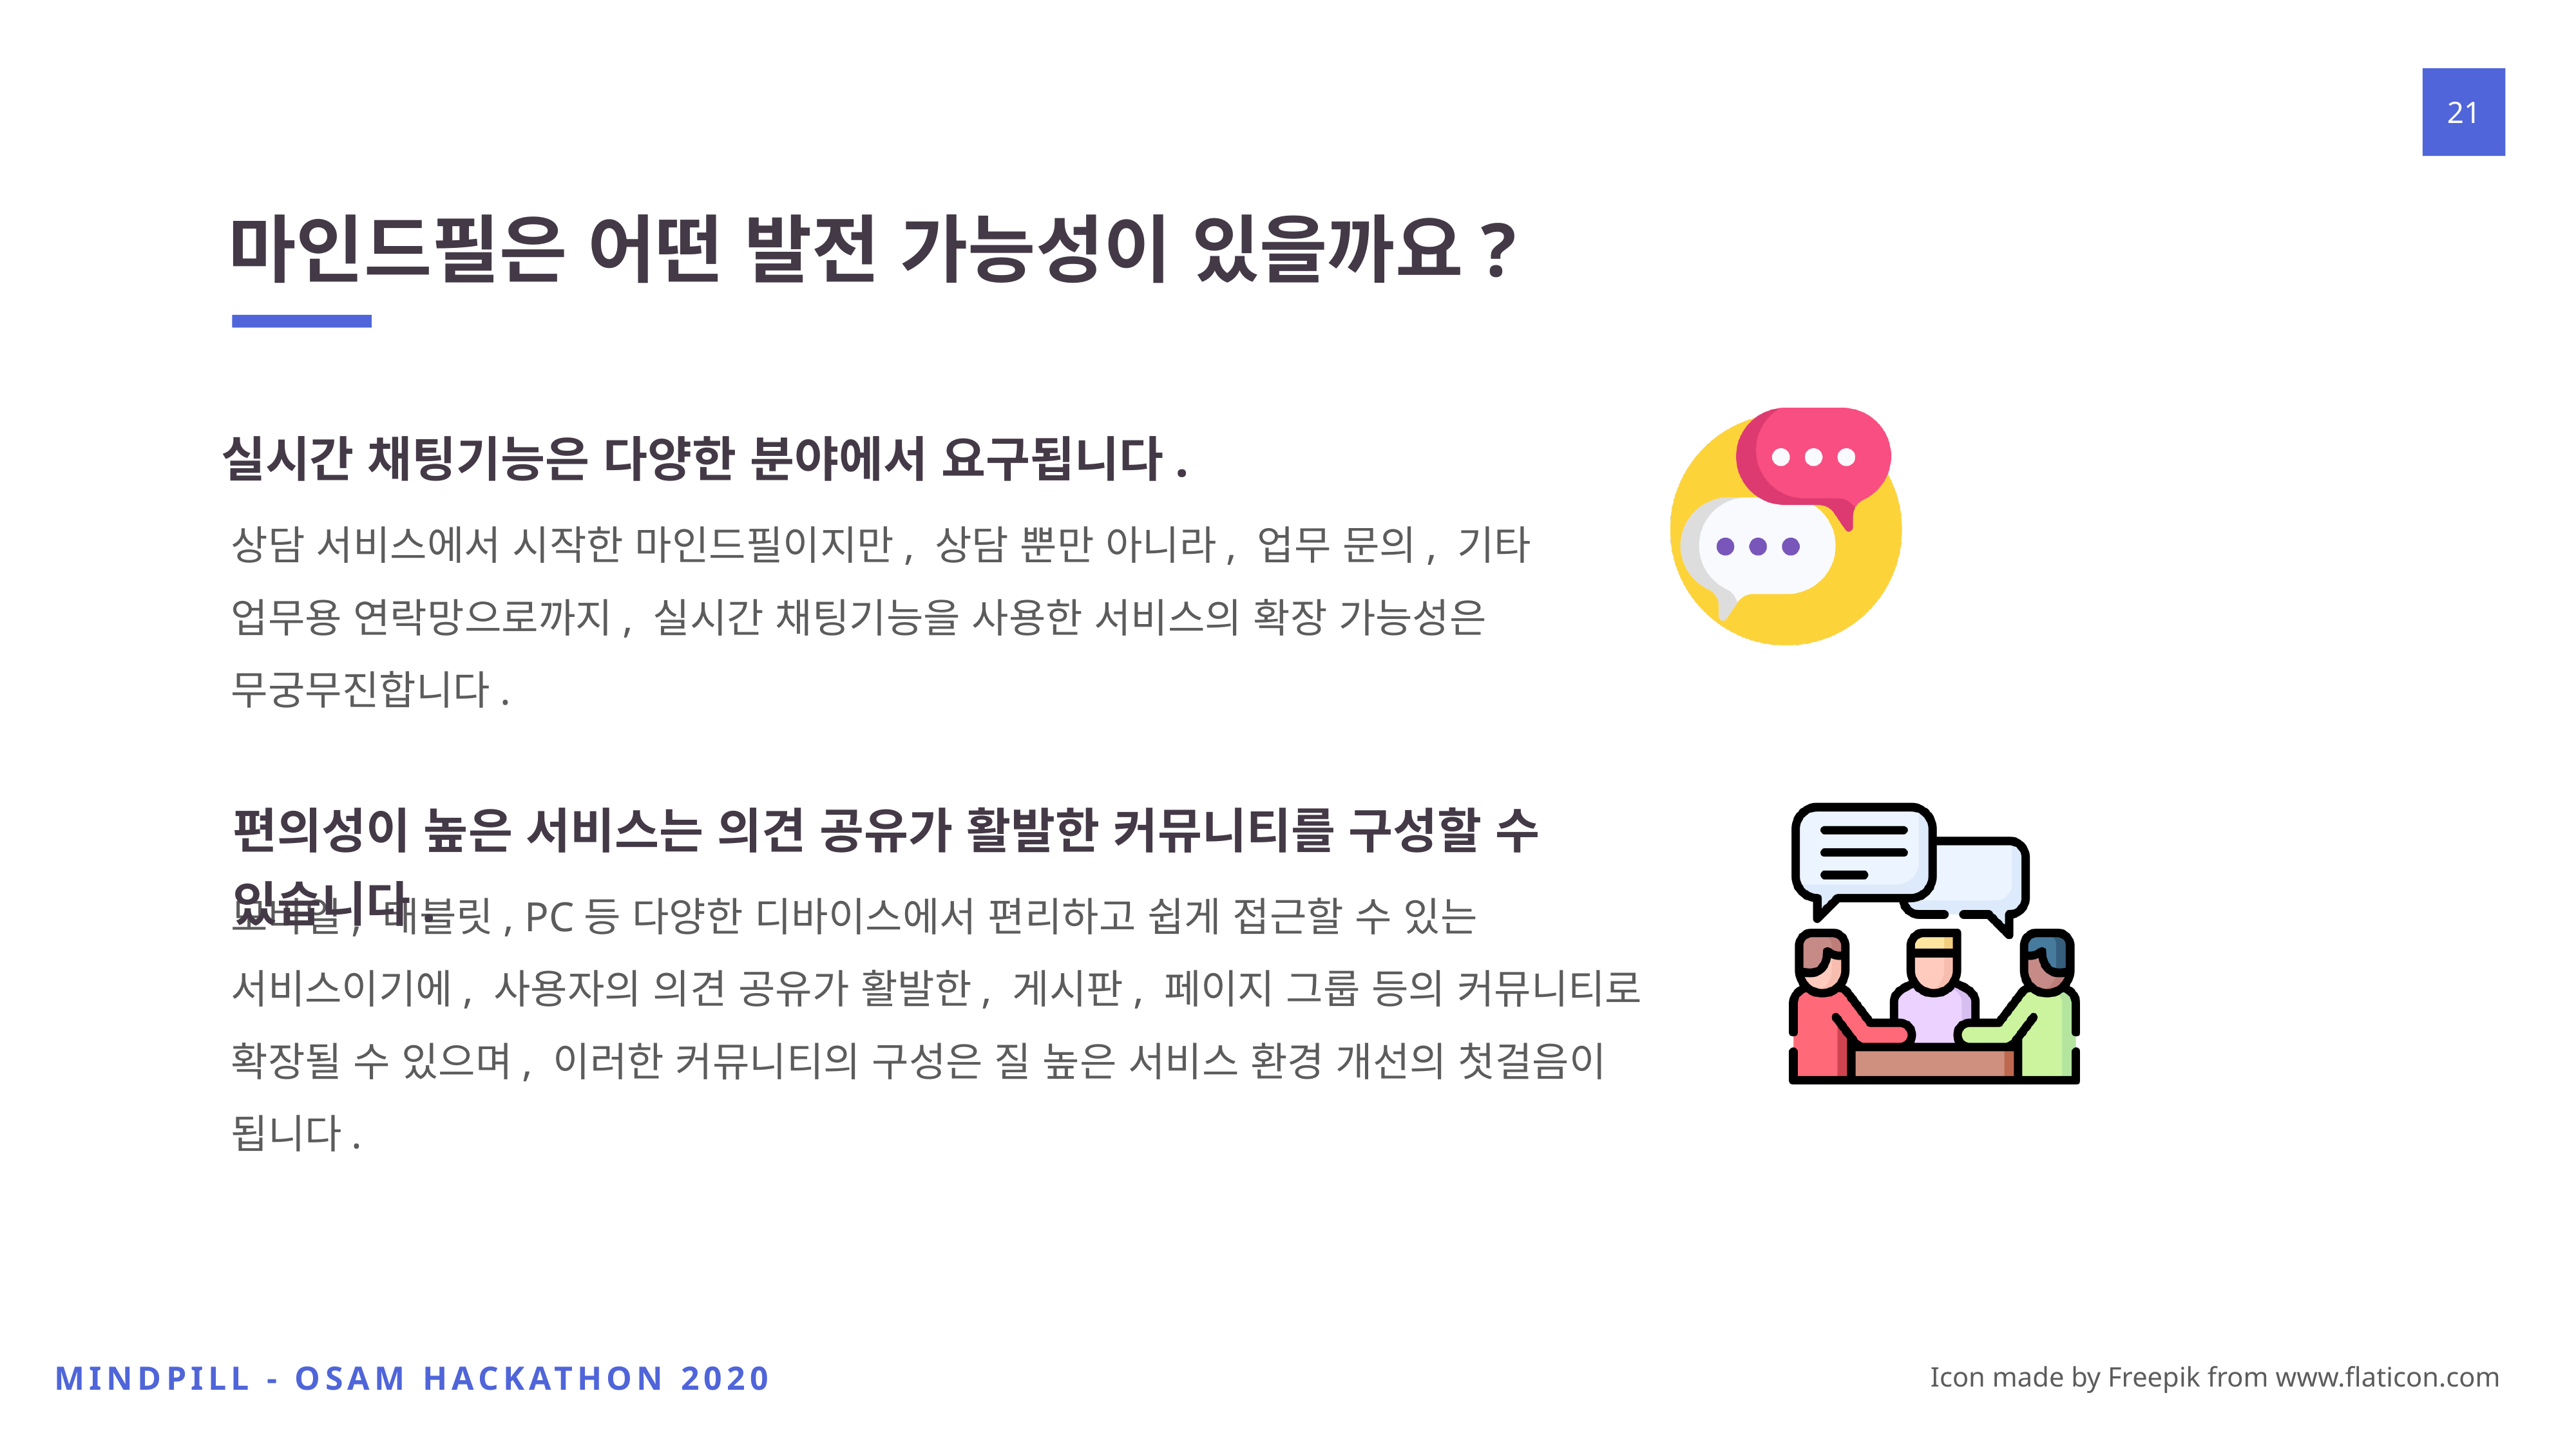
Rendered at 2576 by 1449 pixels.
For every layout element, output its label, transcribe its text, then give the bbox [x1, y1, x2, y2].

title 마인드필은 어떤 발전 가능성이 있을까요? [218, 196, 2441, 308]
picture [1789, 798, 2080, 1089]
text_box 상담 서비스에서 시작한 마인드필이지만, 상담 뿐만 아니라, 업무 문의, 기타 업무용 연락망으로까지, 실시간 채팅기능을 사용한 서비스의 확장 가능성은 무궁무진합니다. [221, 491, 1603, 718]
picture [1667, 408, 1905, 645]
text_box 편의성이 높은 서비스는 의견 공유가 활발한 커뮤니티를 구성할 수 있습니다. [223, 779, 1731, 936]
text_box 모바일, 태블릿, PC등 다양한 디바이스에서 편리하고 쉽게 접근할 수 있는 서비스이기에, 사용자의 의견 공유가 활발한, 게시판, 페이지 그룹 등의 커뮤니티로 확장될 수 있으며, 이러한 커뮤니티의 구성은 질 높은 서비스 환경 개선의 첫걸음이 됩니다. [221, 862, 1703, 1162]
text_box 실시간 채팅기능은 다양한 분야에서 요구됩니다. [211, 408, 1199, 491]
